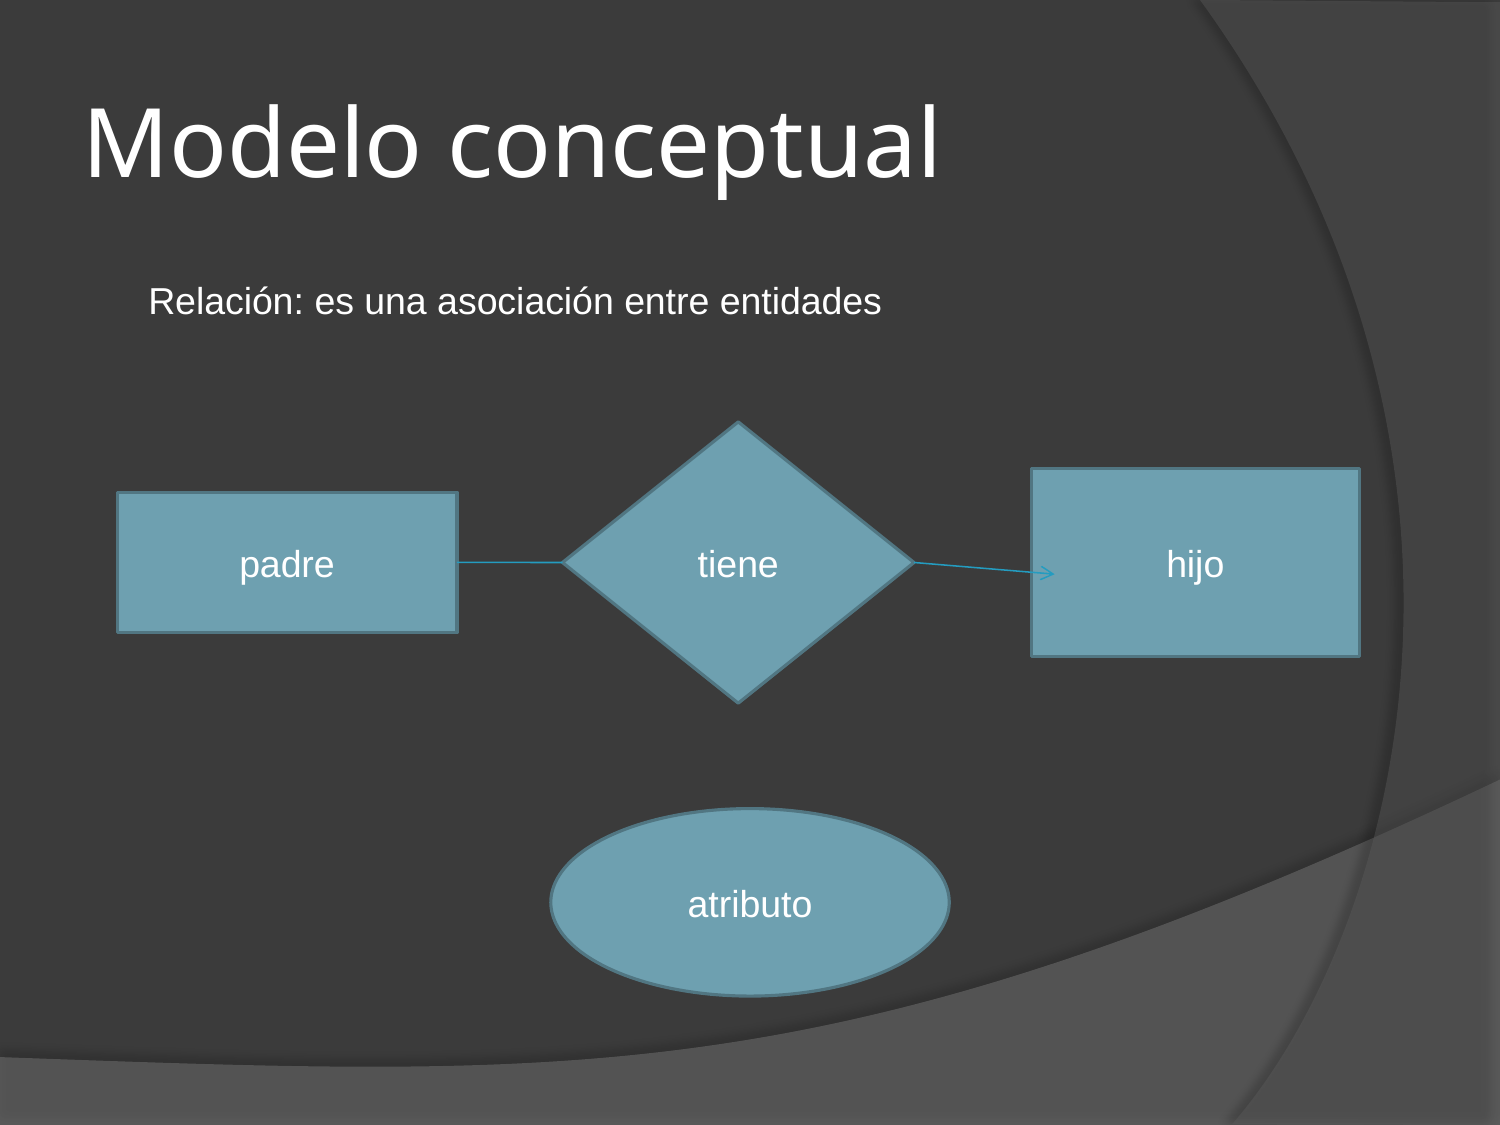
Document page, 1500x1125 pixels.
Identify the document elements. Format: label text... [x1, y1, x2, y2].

text_box hijo [1030, 467, 1361, 658]
text_box atributo [549, 807, 951, 998]
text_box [913, 562, 1055, 575]
text_box Relación: es una asociación entre entidades [133, 269, 898, 330]
text_box padre [116, 491, 459, 634]
text_box tiene [570, 420, 906, 705]
title Modelo conceptual [75, 45, 1300, 233]
